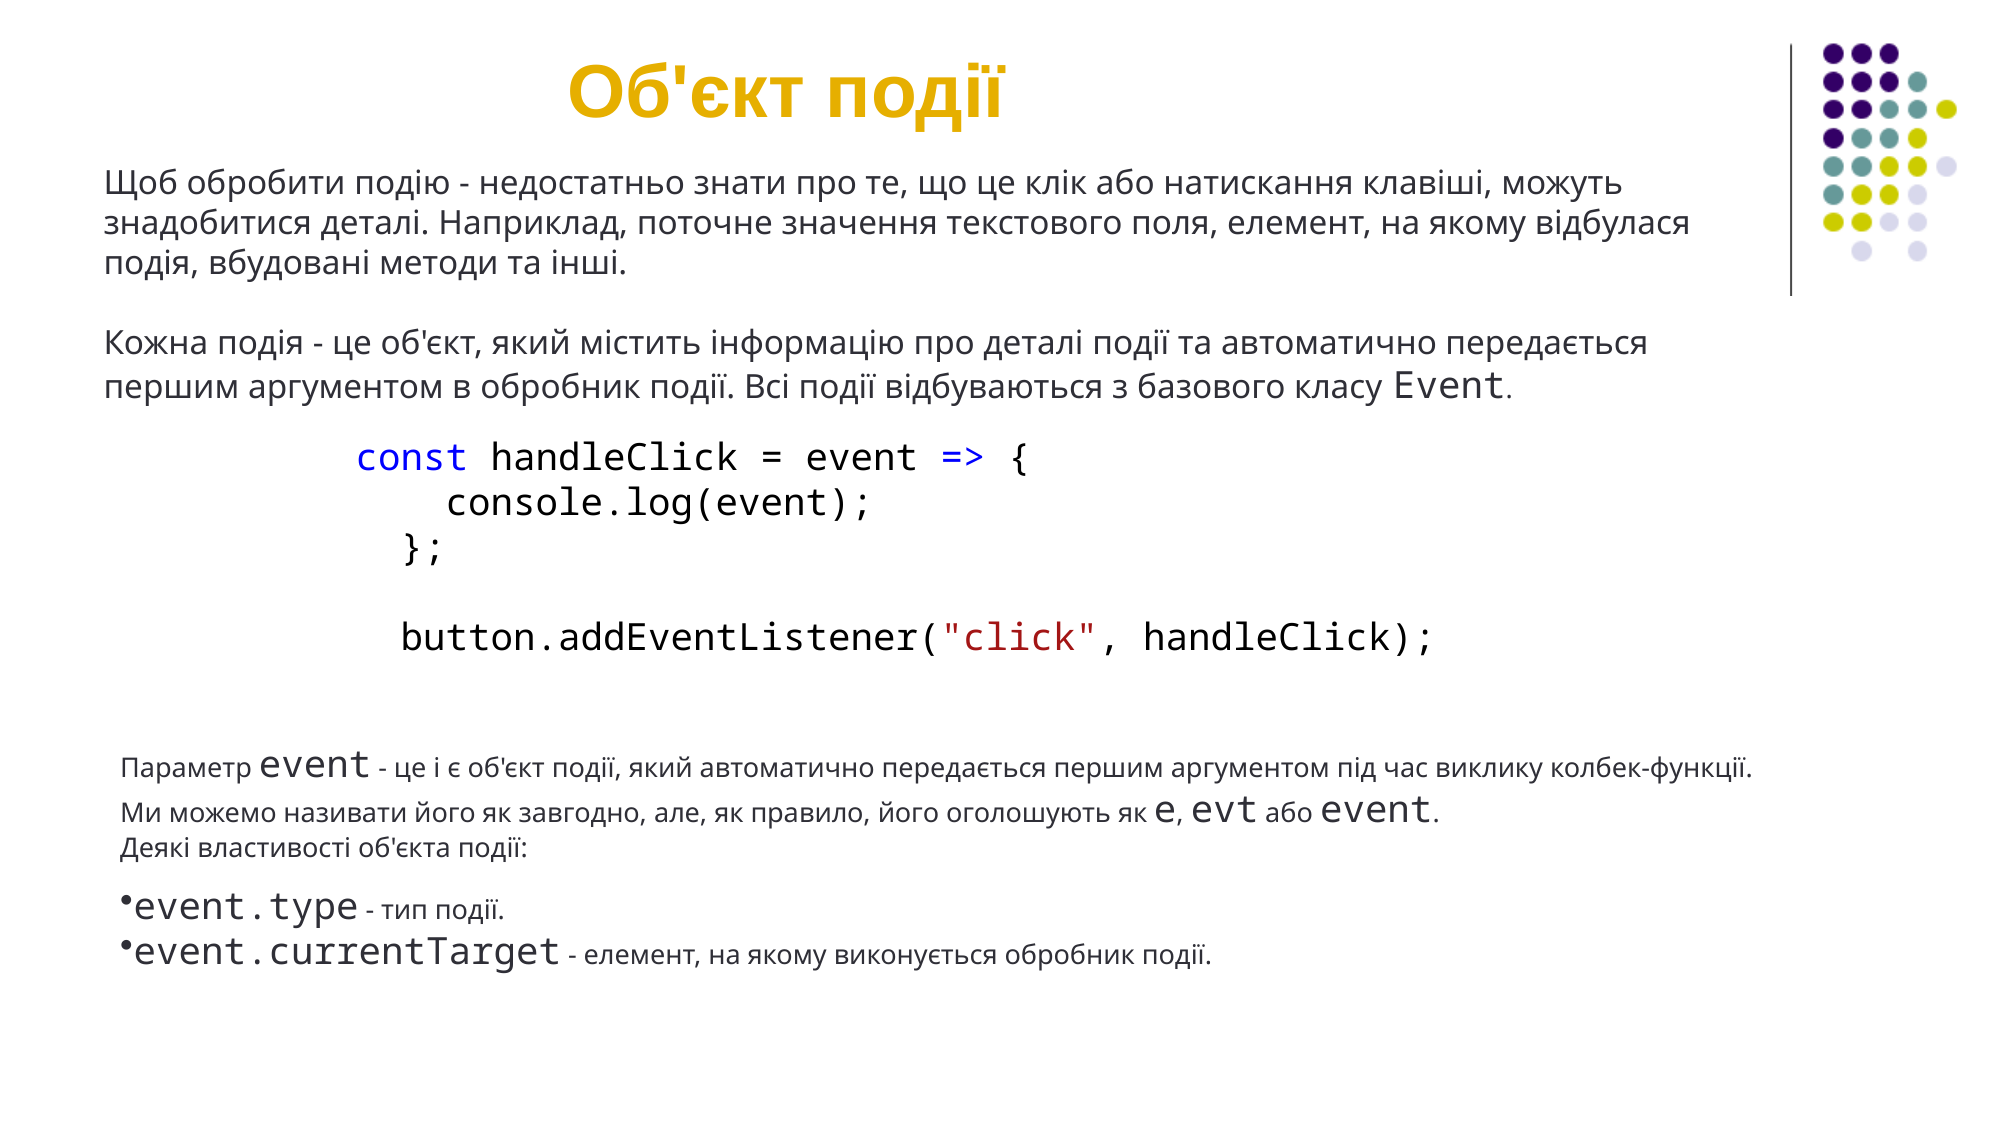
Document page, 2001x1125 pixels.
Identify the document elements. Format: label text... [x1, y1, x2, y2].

picture [1767, 25, 1968, 296]
text_box Щоб обробити подію - недостатньо знати про те, що це клік або натискання клавіші, можуть знадобитися деталі. Наприклад, поточне значення текстового поля, елемент, на якому відбулася подія, вбудовані методи та інші. Кожна подія - це об'єкт, який містить інформацію про деталі події та автоматично передається першим аргументом в обробник події. Всі події відбуваються з базового класу Event. [88, 153, 1745, 414]
text_box Параметр event - це і є об'єкт події, який автоматично передається першим аргументом під час виклику колбек-функції. Ми можемо називати його як завгодно, але, як правило, його оголошують як e, evt або event. Деякі властивості об'єкта події: event.type - тип події. event.currentTarget - елемент, на якому виконується обробник події. [120, 739, 1788, 1018]
text_box Об'єкт події [552, 35, 1425, 141]
text_box const handleClick = event => { console.log(event); }; button.addEventListener("click", handleClick); [340, 425, 1567, 666]
